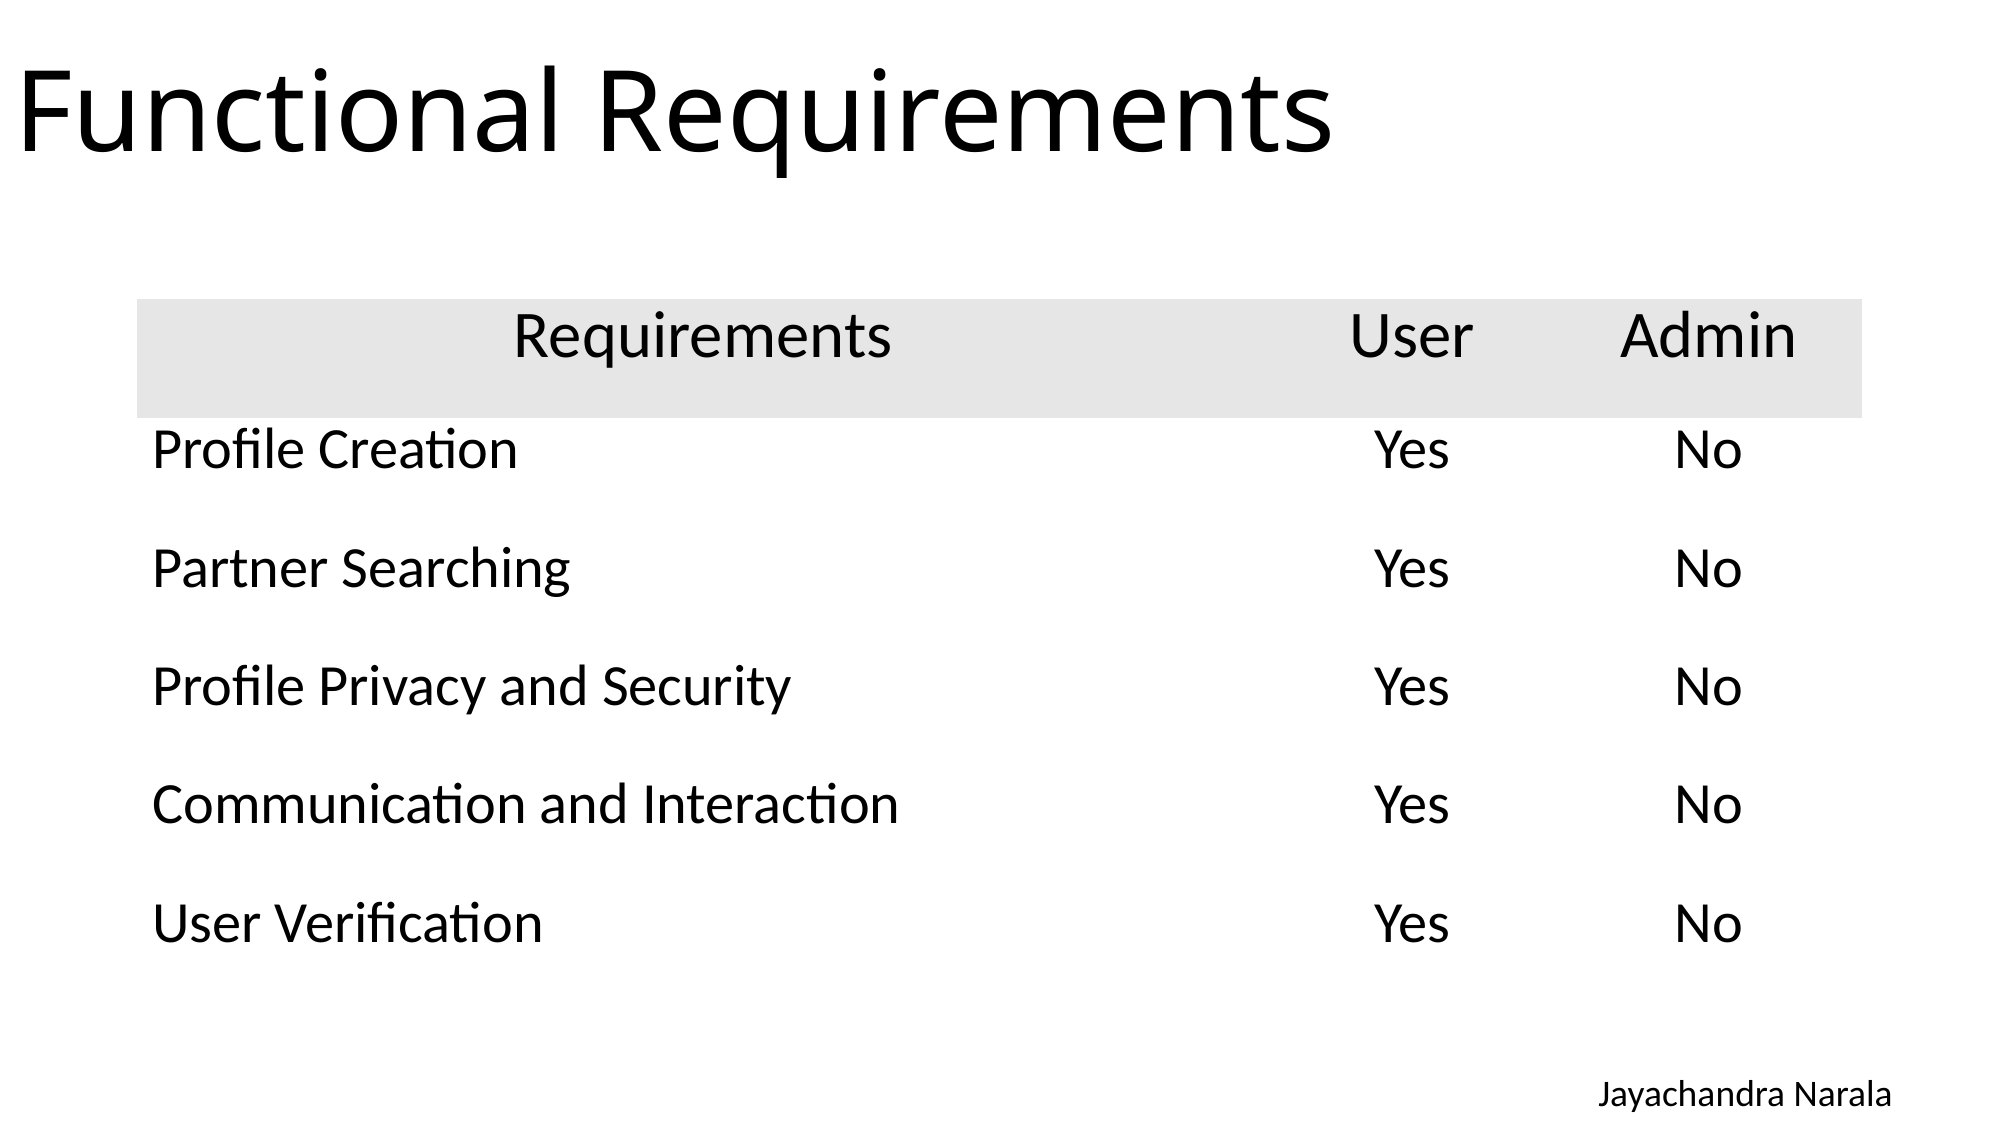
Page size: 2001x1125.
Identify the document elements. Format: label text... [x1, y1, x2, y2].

table_cell User Verification [137, 891, 1269, 1009]
table_cell Yes [1269, 418, 1556, 536]
table_cell Yes [1269, 536, 1556, 654]
table_cell Profile Privacy and Security [137, 654, 1269, 773]
table_cell No [1556, 536, 1862, 654]
table_cell Partner Searching [137, 536, 1269, 654]
table_header User [1269, 299, 1556, 418]
table_cell Yes [1269, 891, 1556, 1009]
text_box Jayachandra Narala [1583, 1061, 2000, 1122]
table_header Requirements [137, 299, 1269, 418]
table_cell Yes [1269, 773, 1556, 891]
table_cell Communication and Interaction [137, 773, 1269, 891]
title Functional Requirements [0, 6, 1725, 224]
table_cell Profile Creation [137, 418, 1269, 536]
table_cell No [1556, 773, 1862, 891]
table_cell No [1556, 654, 1862, 773]
table_cell No [1556, 891, 1862, 1009]
table_cell Yes [1269, 654, 1556, 773]
table_header Admin [1556, 299, 1862, 418]
table_cell No [1556, 418, 1862, 536]
